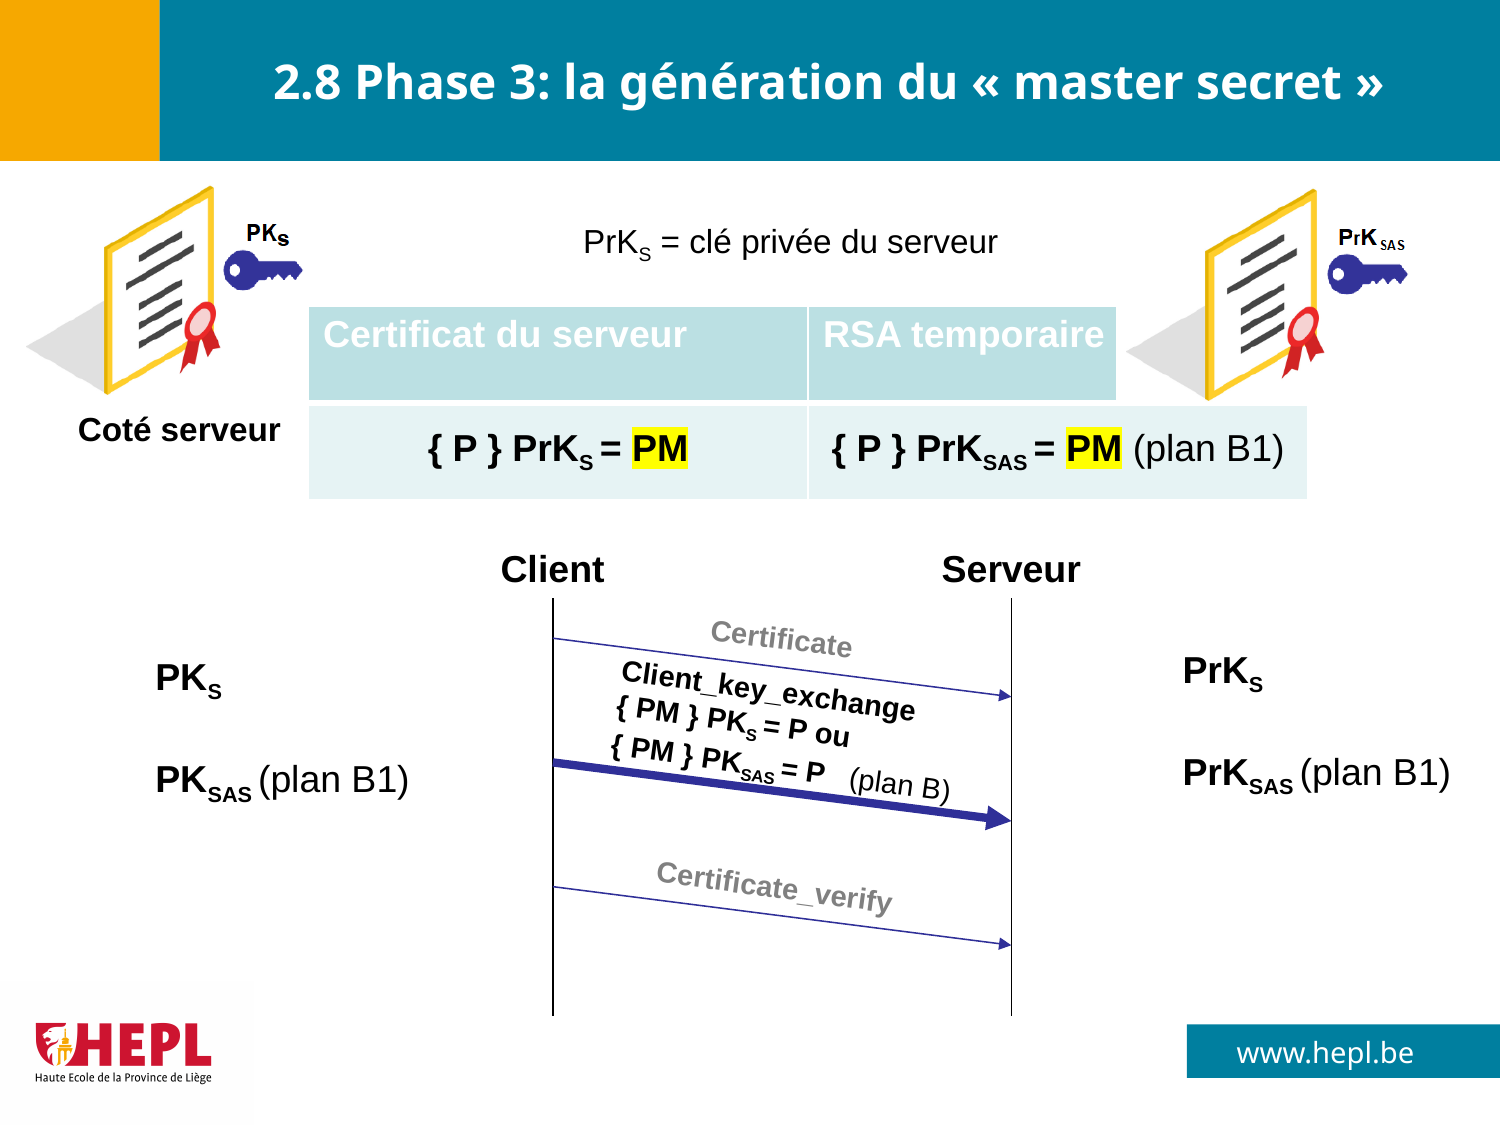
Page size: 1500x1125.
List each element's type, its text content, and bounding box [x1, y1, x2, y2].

table_header Certificat du serveur [313, 307, 807, 400]
table_cell { P } PrKSAS = PM (plan B1) [809, 406, 1307, 499]
text_box PrKS PrKSAS (plan B1) [1167, 638, 1477, 807]
text_box Coté serveur [63, 406, 297, 455]
table_header RSA temporaire [809, 307, 1110, 400]
text_box PKS PKSAS (plan B1) [140, 645, 436, 814]
picture [1115, 178, 1413, 404]
picture [0, 981, 254, 1125]
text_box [484, 537, 1098, 1016]
picture [20, 184, 309, 398]
table_cell { P } PrKS = PM [309, 406, 807, 499]
text_box PrKS = clé privée du serveur [568, 212, 1014, 273]
title 2.8 Phase 3: la génération du « master secret » [159, 0, 1500, 161]
